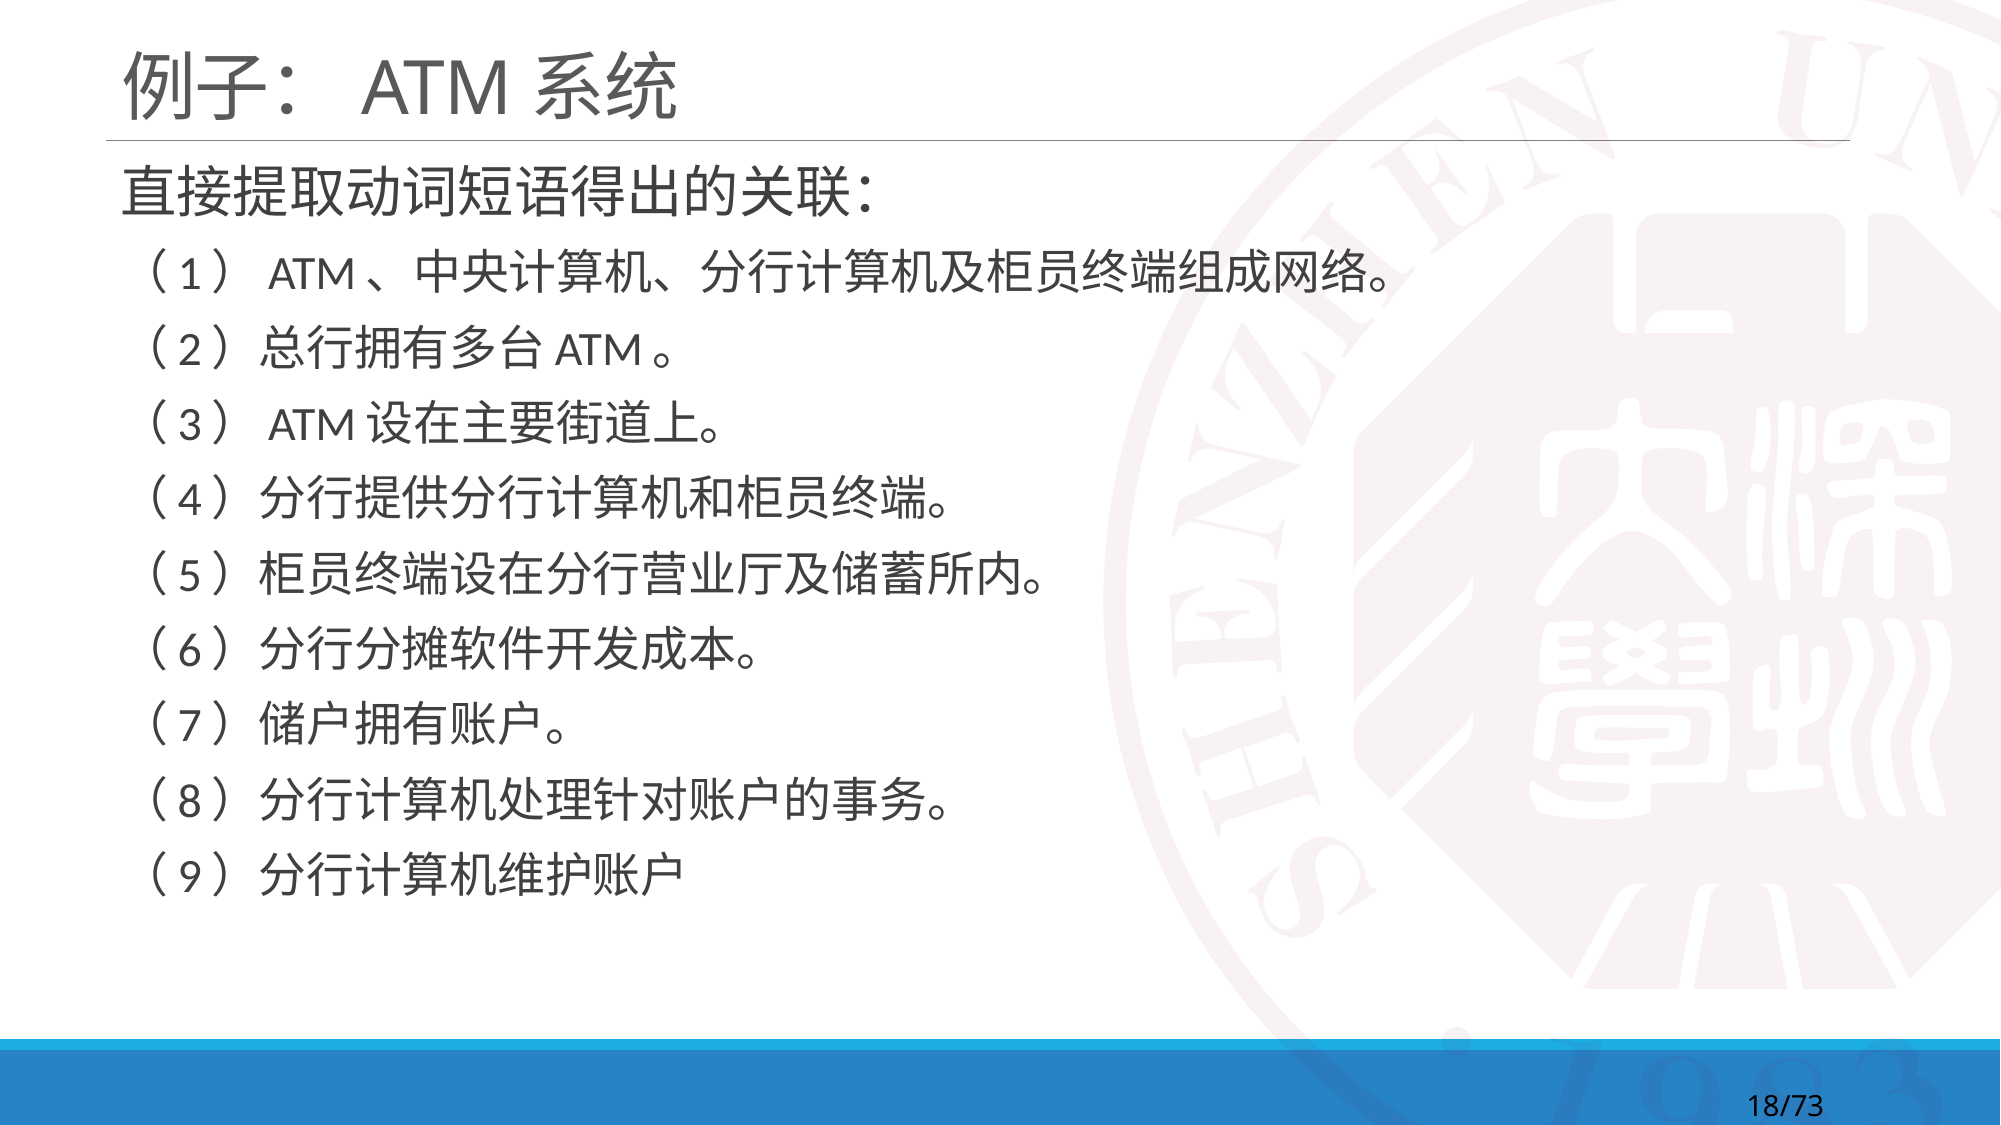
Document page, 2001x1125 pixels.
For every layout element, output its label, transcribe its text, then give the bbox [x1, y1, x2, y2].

list 直接提取动词短语得出的关联： （1）ATM、中央计算机、分行计算机及柜员终端组成网络。 （2）总行拥有多台ATM。 （3）ATM设在主要街道上。 （4）分行提供分行计算机和柜员终端。 （5）柜员终端设在分行营业厅及储蓄所内。 （6）分行分摊软件开发成本。 （7）储户拥有账户。 （8）分行计算机处理针对账户的事务。 （9）分行计算机维护账户 [106, 156, 1840, 919]
title 例子：ATM系统 [106, 26, 1385, 138]
slide_number 18/73 [1624, 1059, 1840, 1120]
